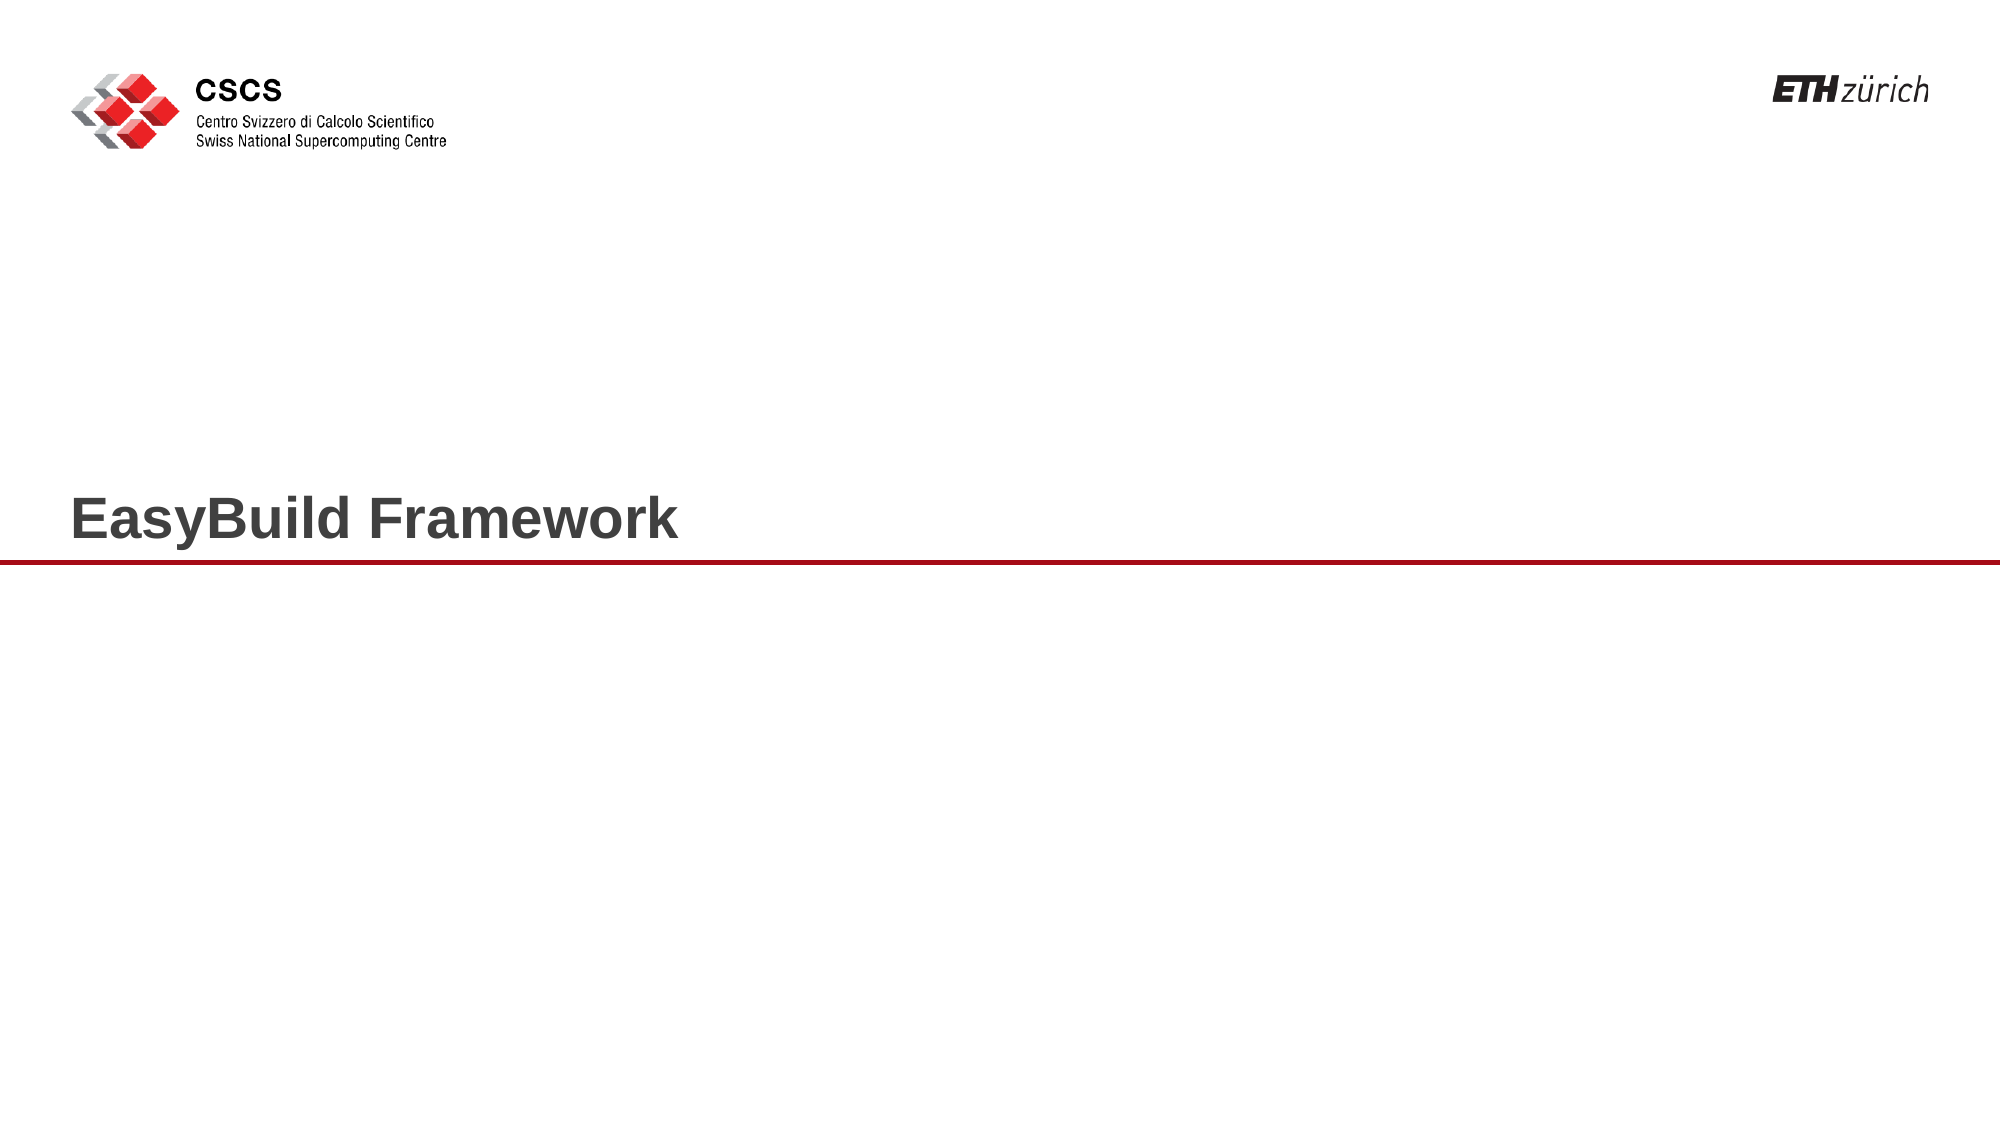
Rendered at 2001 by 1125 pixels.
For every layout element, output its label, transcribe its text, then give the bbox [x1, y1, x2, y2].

title EasyBuild Framework [70, 385, 1930, 563]
